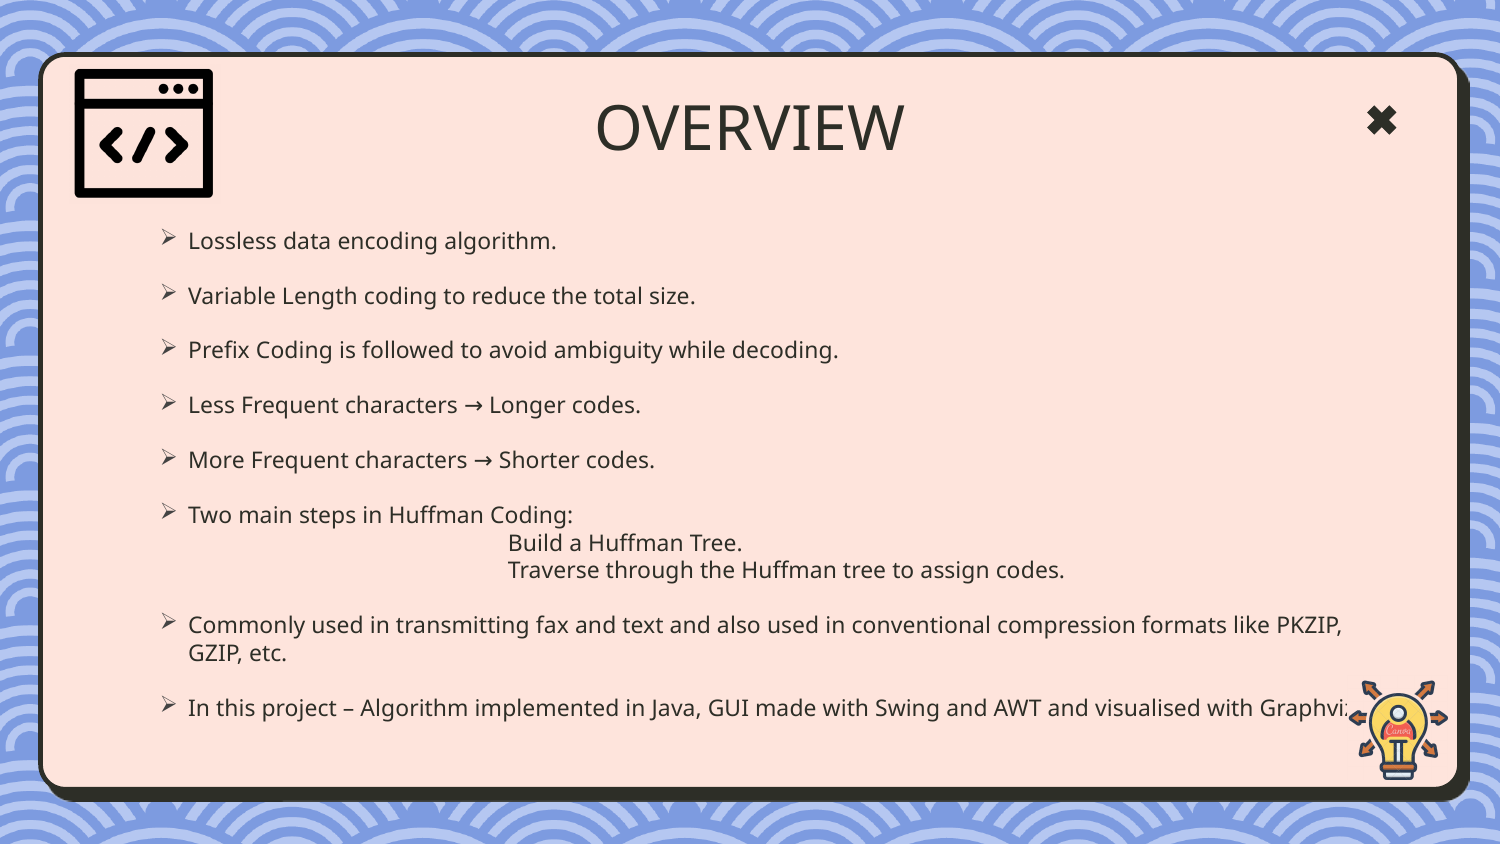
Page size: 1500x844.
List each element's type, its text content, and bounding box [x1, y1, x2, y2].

picture [0, 0, 1500, 844]
title OVERVIEW [225, 72, 1382, 167]
list Lossless data encoding algorithm. Variable Length coding to reduce the total size. Prefix Coding is followed to avoid ambiguity while decoding. Less Frequent characters → Longer codes. More Frequent characters → Shorter codes. Two main steps in Huffman Coding: Build a Huffman Tree. Traverse through the Huffman tree to assign codes. Commonly used in transmitting fax and text and also used in conventional compression formats like PKZIP, GZIP, etc. In this project – Algorithm implemented in Java, GUI made with Swing and AWT and visualised with Graphviz. [144, 175, 1409, 772]
